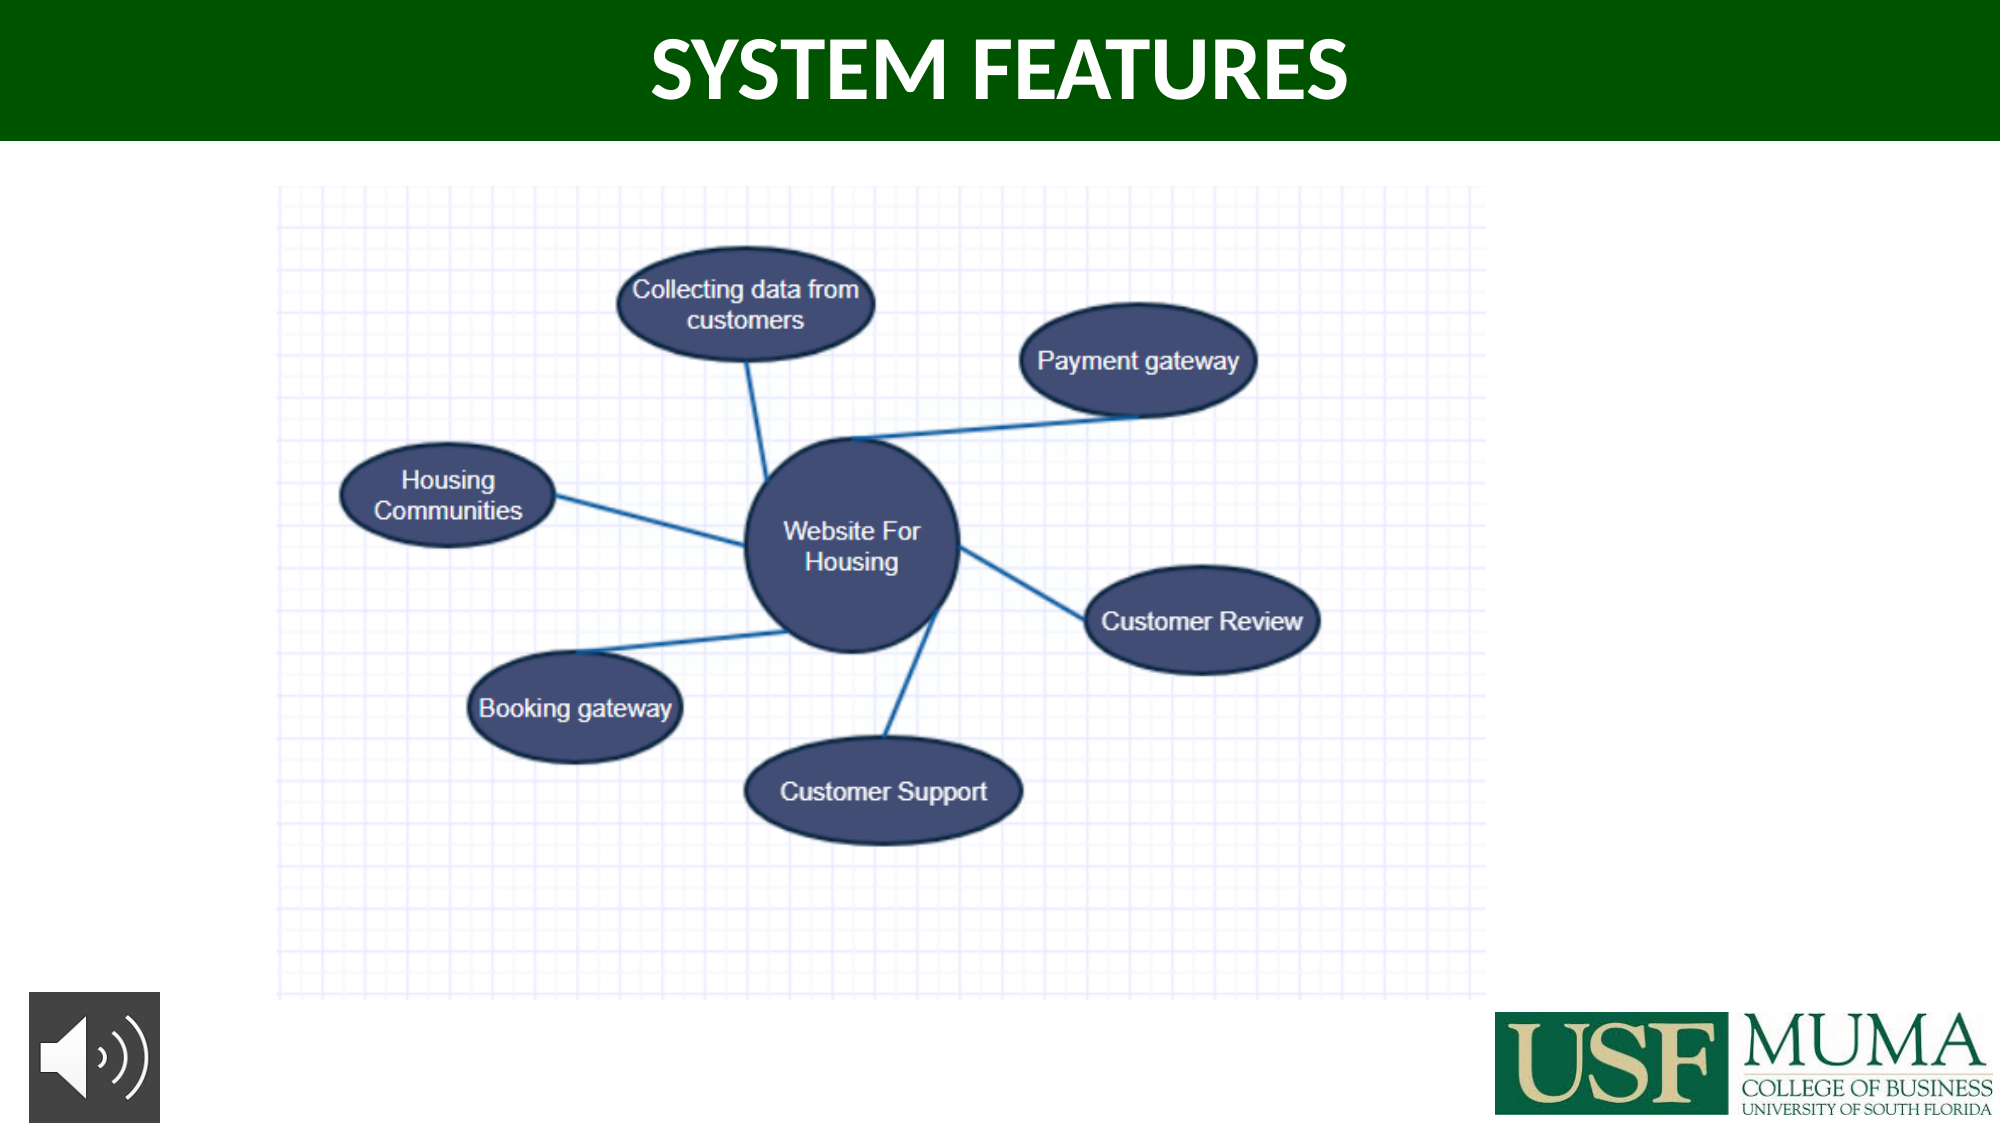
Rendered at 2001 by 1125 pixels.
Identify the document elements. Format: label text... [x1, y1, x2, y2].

picture [276, 186, 1486, 1000]
title SYSTEM FEATURES [0, 0, 2000, 141]
picture [27, 990, 162, 1125]
picture [1495, 1012, 1993, 1115]
